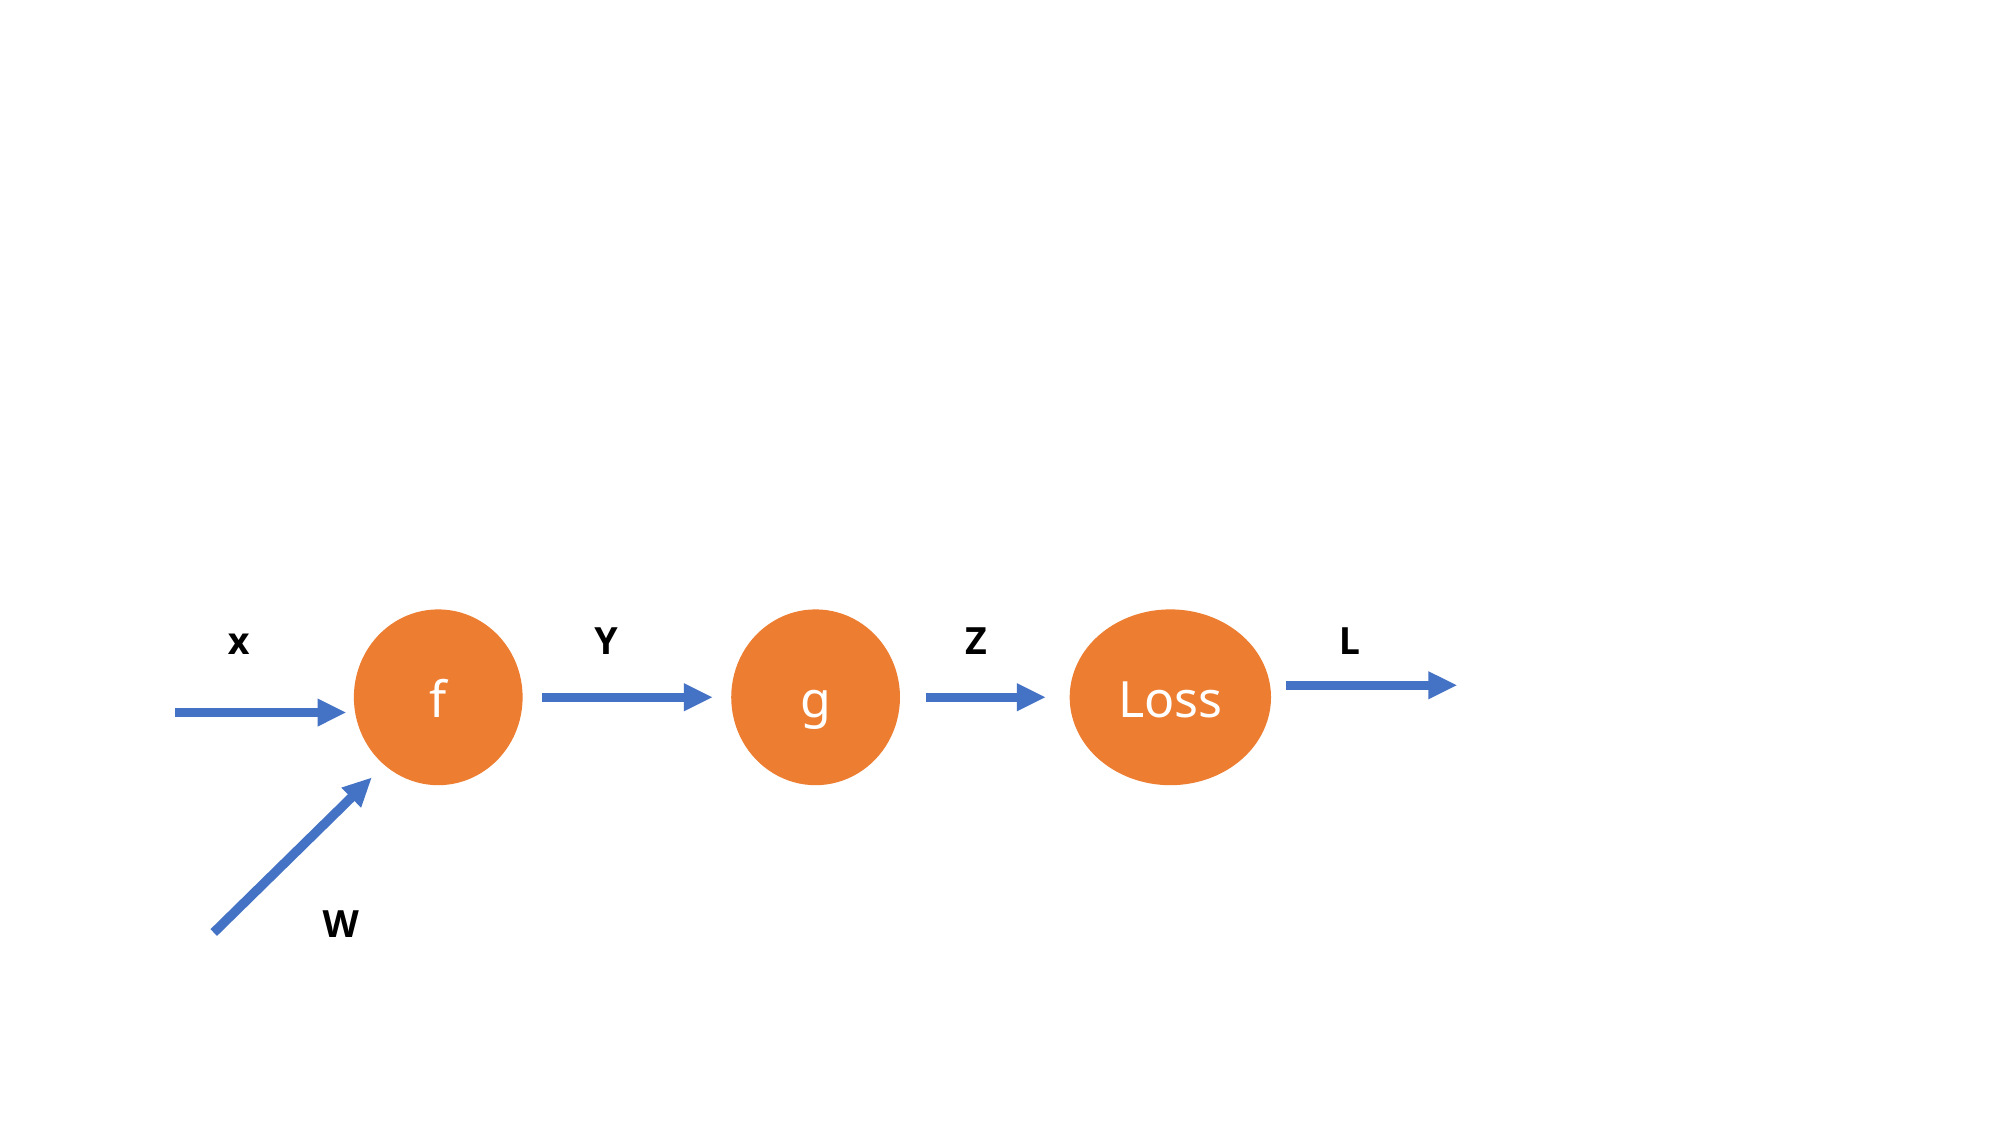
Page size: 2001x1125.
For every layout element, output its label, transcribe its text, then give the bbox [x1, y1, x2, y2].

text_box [213, 777, 372, 933]
text_box x [213, 609, 308, 670]
text_box Z [950, 609, 1046, 670]
text_box f [352, 608, 524, 787]
text_box L [1324, 609, 1419, 670]
text_box Y [579, 609, 675, 670]
text_box W [307, 893, 403, 953]
text_box Loss [1068, 608, 1273, 787]
text_box g [730, 608, 902, 787]
